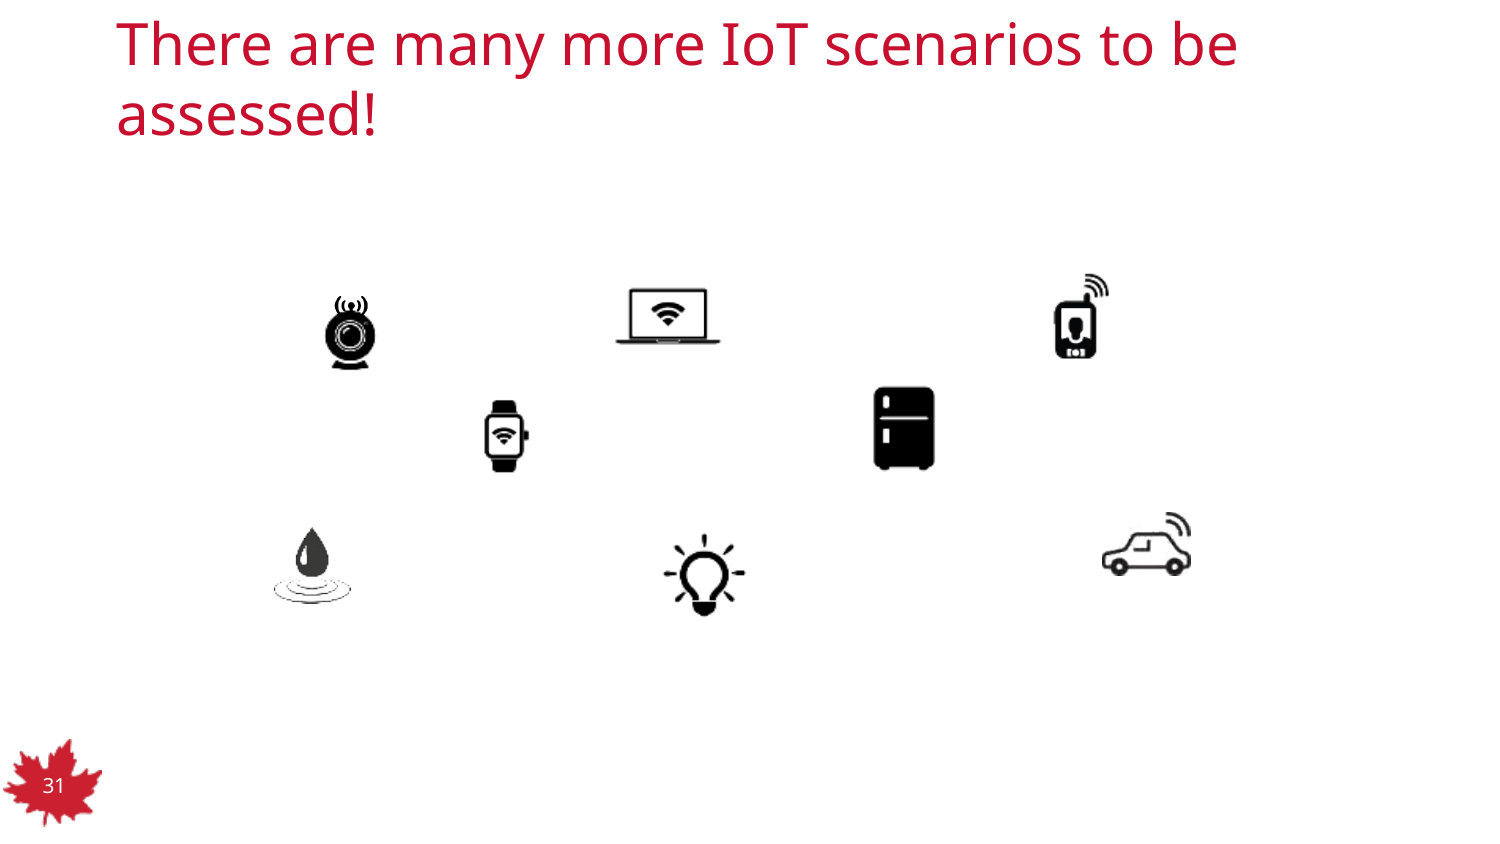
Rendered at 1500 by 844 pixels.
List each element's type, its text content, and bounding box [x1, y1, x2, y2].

picture [1032, 268, 1131, 366]
picture [1102, 512, 1191, 576]
slide_number 31 [9, 763, 100, 809]
picture [274, 527, 351, 604]
title There are many more IoT scenarios to be assessed! [101, 0, 1444, 167]
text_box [310, 292, 391, 382]
picture [614, 262, 723, 371]
picture [854, 380, 954, 478]
picture [655, 527, 754, 625]
picture [458, 388, 557, 485]
picture [3, 739, 102, 827]
